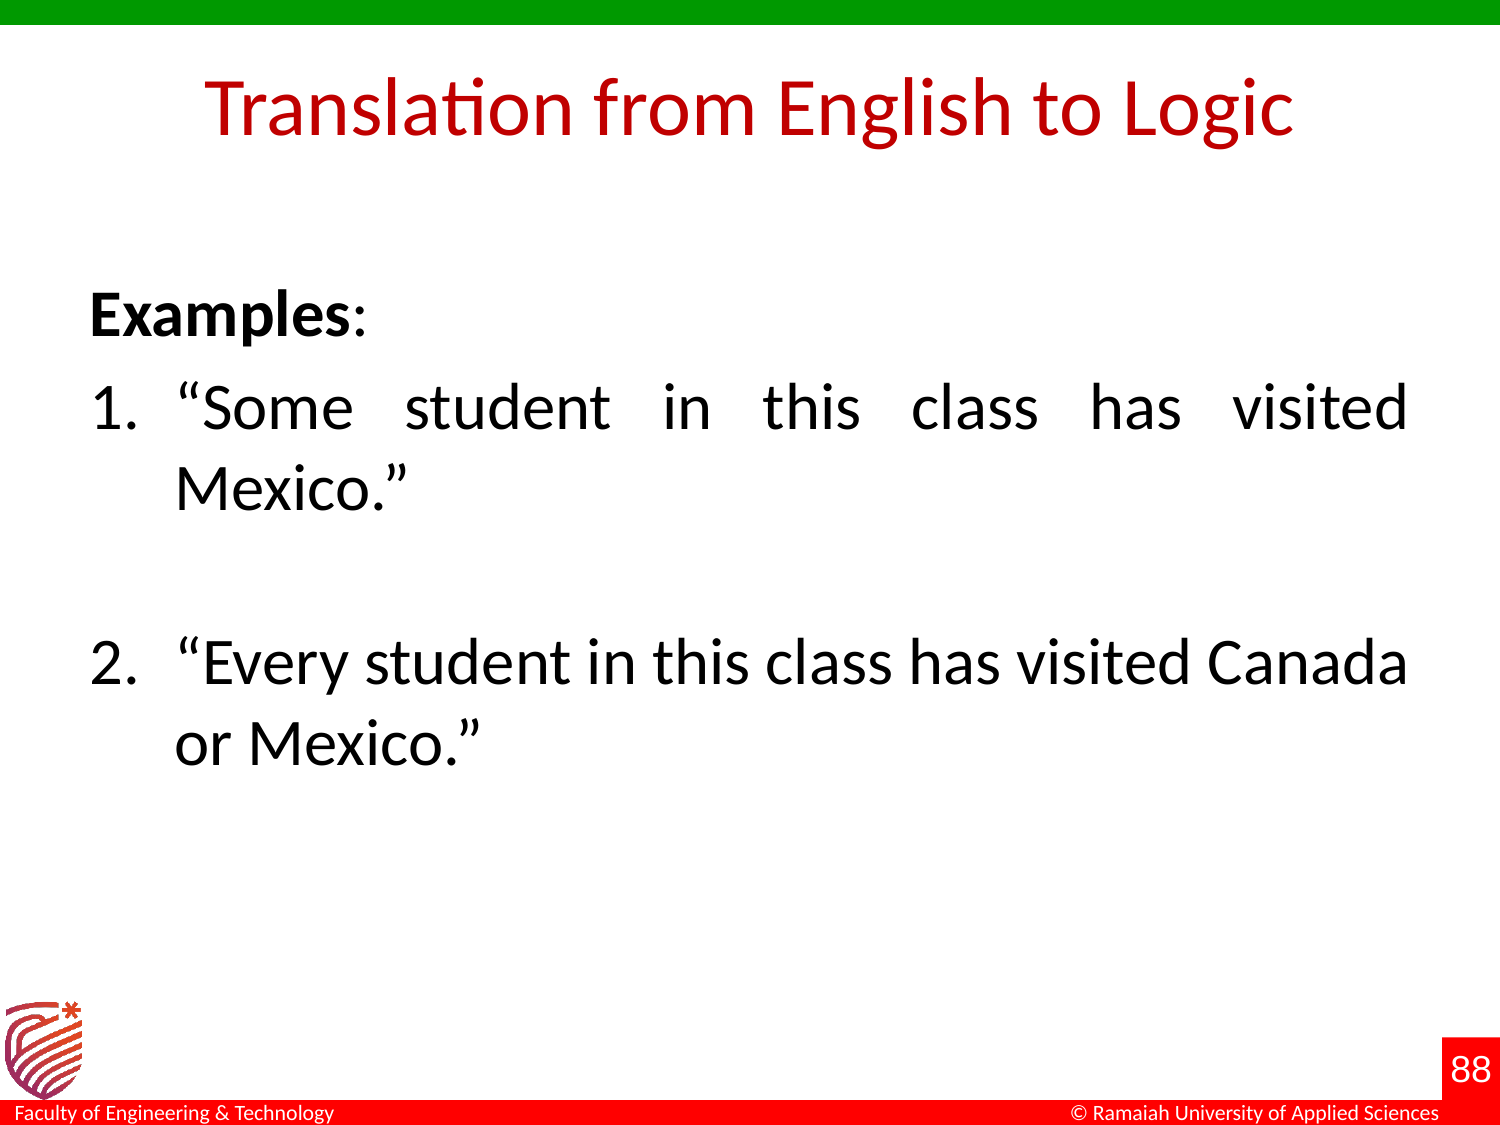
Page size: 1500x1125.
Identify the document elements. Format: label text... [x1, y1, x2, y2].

picture [5, 1001, 82, 1100]
list Examples: “Some student in this class has visited Mexico.” “Every student in this class has visited Canada or Mexico.” [75, 262, 1425, 1005]
title Translation from English to Logic [75, 45, 1425, 233]
